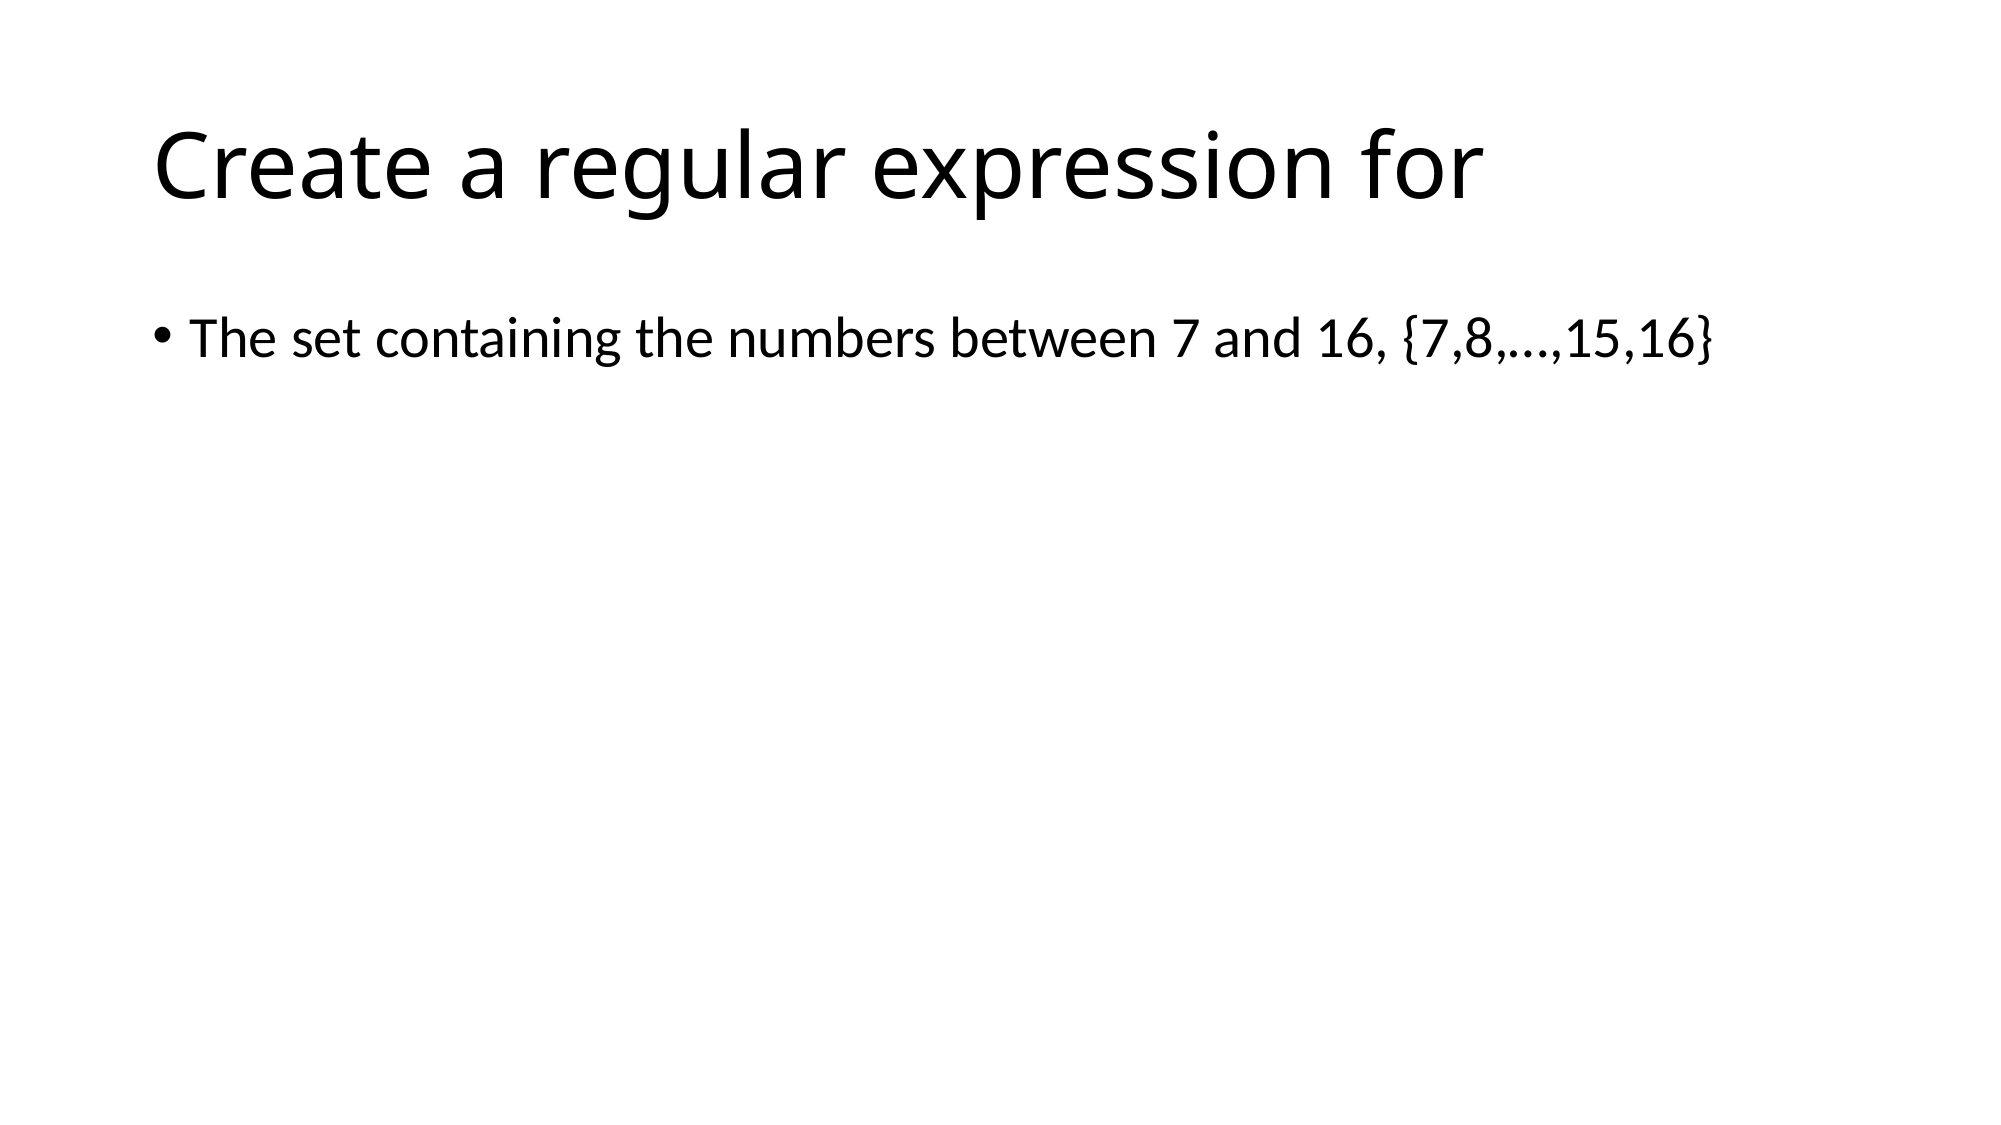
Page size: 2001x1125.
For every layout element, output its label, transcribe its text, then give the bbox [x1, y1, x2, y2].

list The set containing the numbers between 7 and 16, {7,8,…,15,16} [137, 299, 1863, 1014]
title Create a regular expression for [137, 59, 1863, 278]
